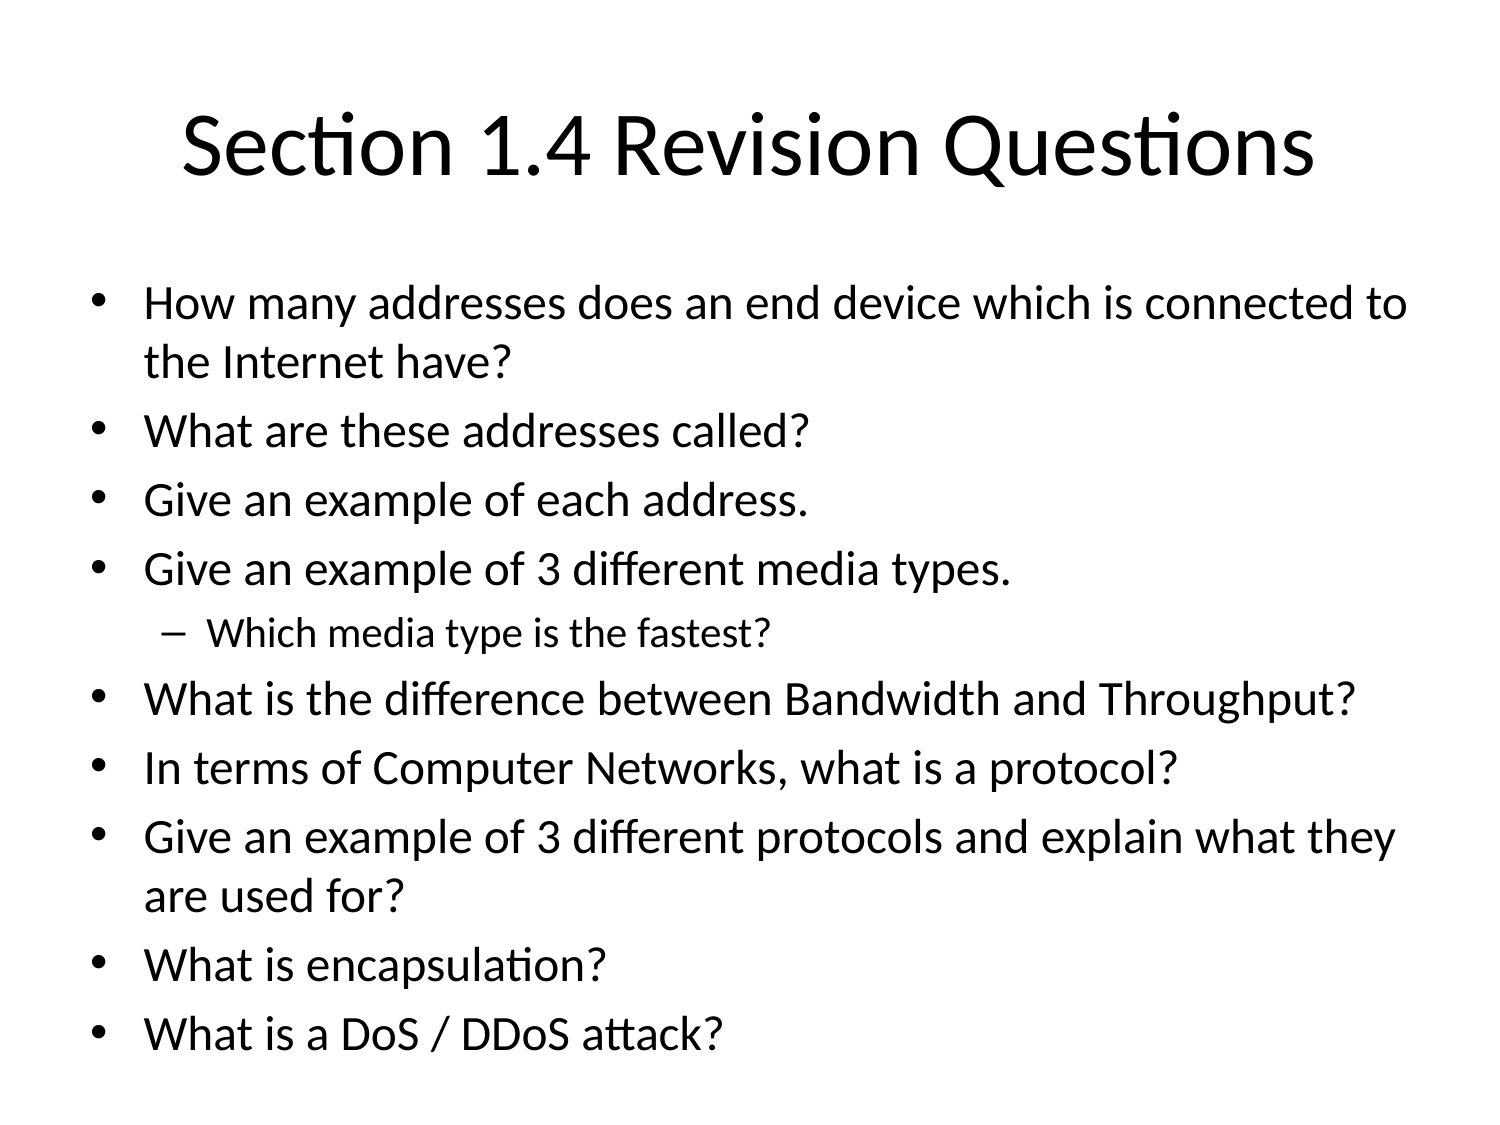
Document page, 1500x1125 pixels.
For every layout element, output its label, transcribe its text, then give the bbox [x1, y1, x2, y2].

list How many addresses does an end device which is connected to the Internet have? What are these addresses called? Give an example of each address. Give an example of 3 different media types. Which media type is the fastest? What is the difference between Bandwidth and Throughput? In terms of Computer Networks, what is a protocol? Give an example of 3 different protocols and explain what they are used for? What is encapsulation? What is a DoS / DDoS attack? [75, 262, 1447, 1080]
title Section 1.4 Revision Questions [75, 45, 1425, 233]
